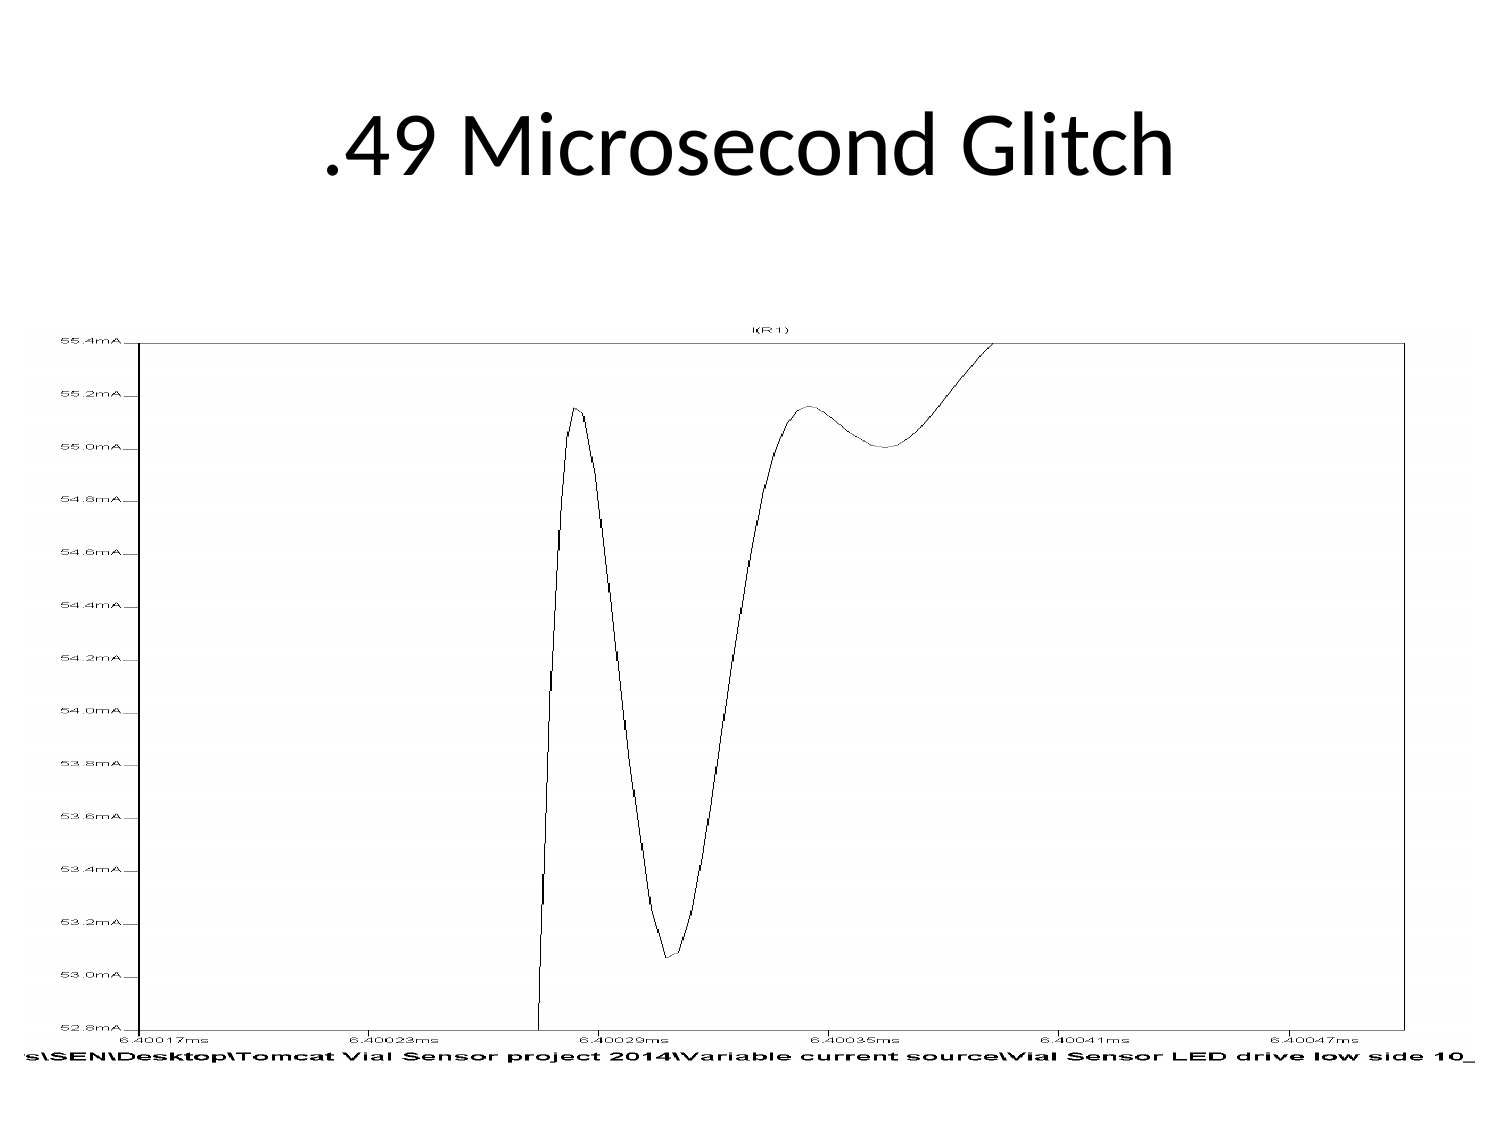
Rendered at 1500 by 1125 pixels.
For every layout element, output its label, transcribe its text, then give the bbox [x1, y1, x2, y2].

picture [24, 324, 1476, 1063]
title .49 Microsecond Glitch [75, 45, 1425, 233]
